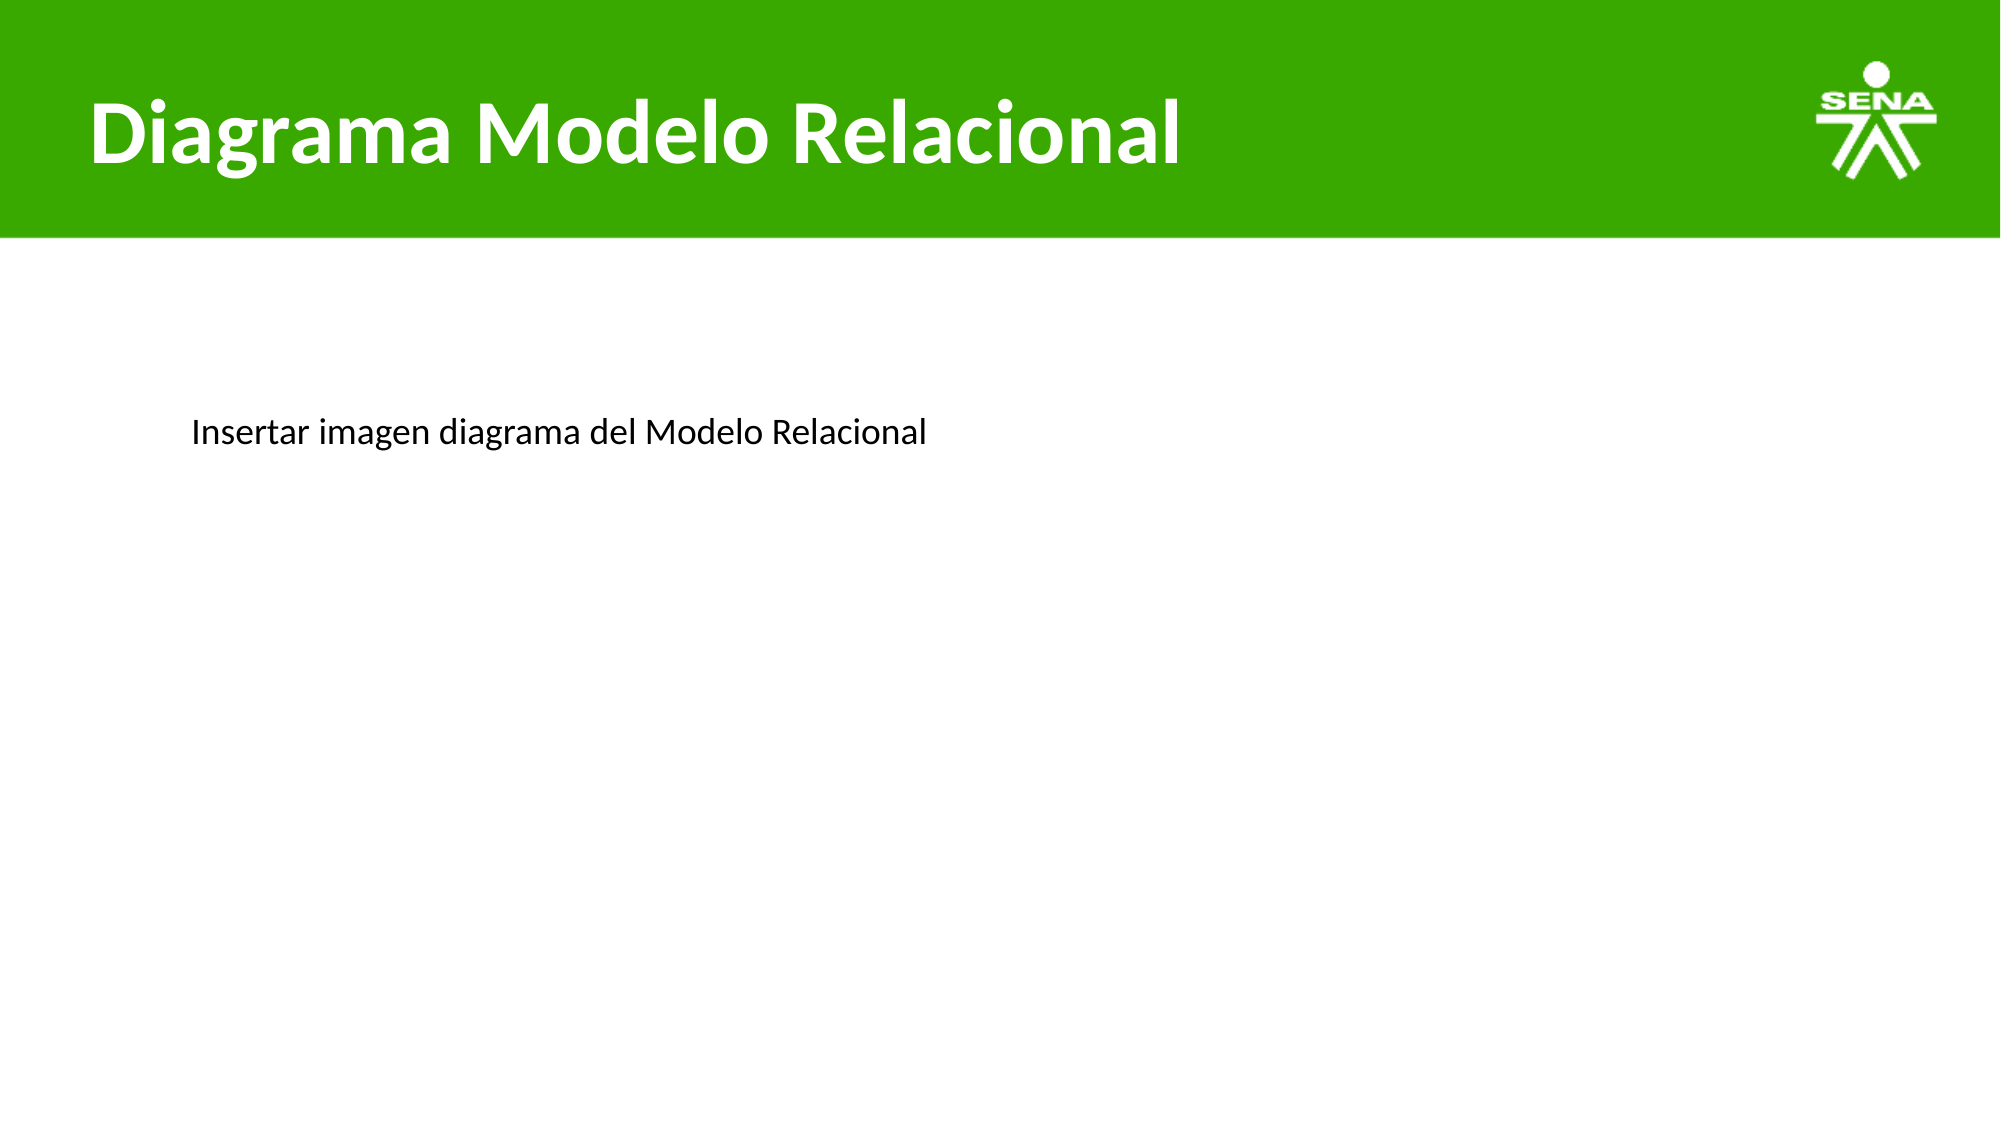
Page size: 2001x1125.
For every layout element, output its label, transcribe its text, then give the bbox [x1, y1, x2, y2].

title Diagrama Modelo Relacional [74, 18, 1800, 236]
picture [0, 0, 2001, 1125]
text_box Insertar imagen diagrama del Modelo Relacional [176, 399, 1381, 460]
